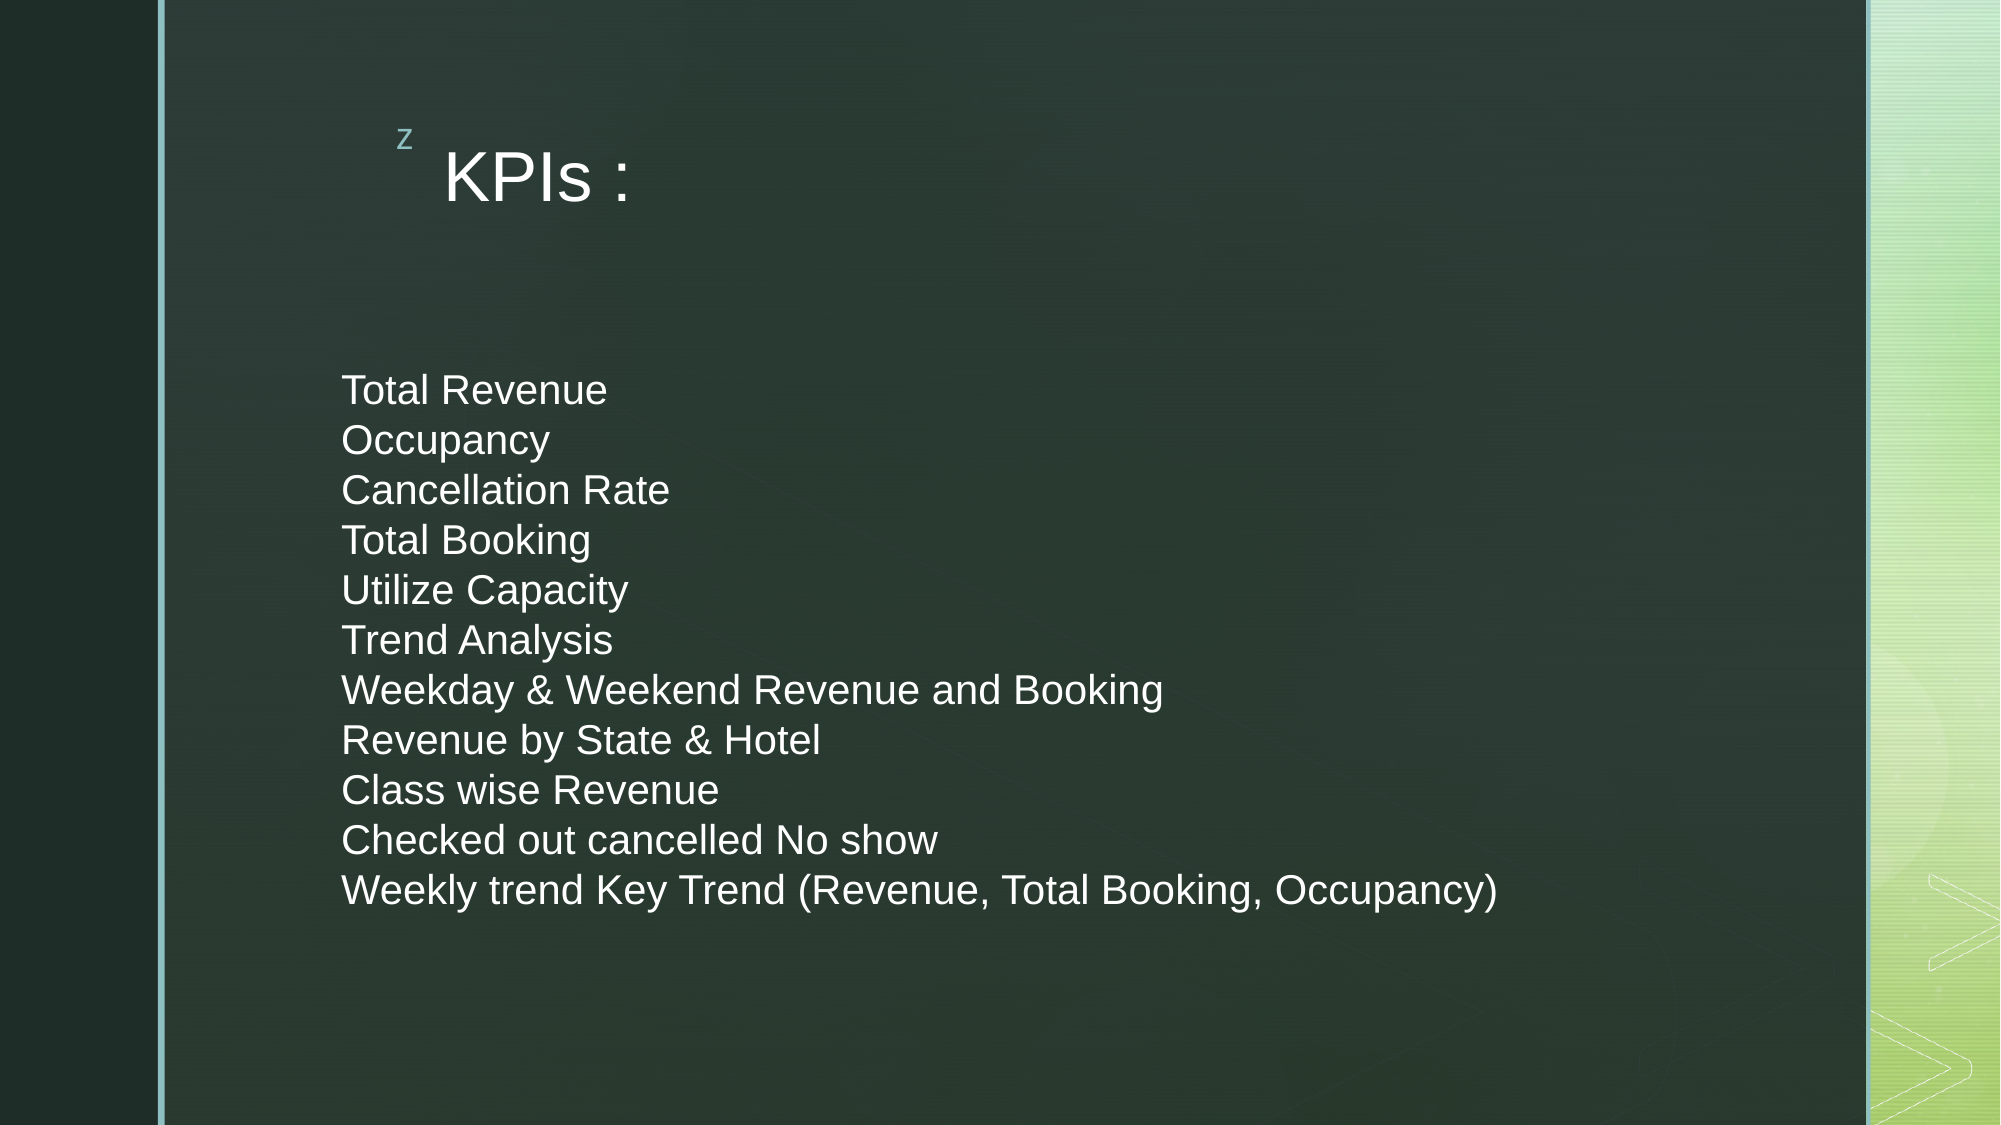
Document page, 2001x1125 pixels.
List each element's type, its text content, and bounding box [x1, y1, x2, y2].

title KPIs : [428, 132, 1734, 310]
picture [1871, 0, 2001, 1125]
list Total Revenue Occupancy Cancellation Rate Total Booking Utilize Capacity Trend Analysis Weekday & Weekend Revenue and Booking Revenue by State & Hotel Class wise Revenue Checked out cancelled No show Weekly trend Key Trend (Revenue, Total Booking, Occupancy) [325, 288, 1558, 942]
